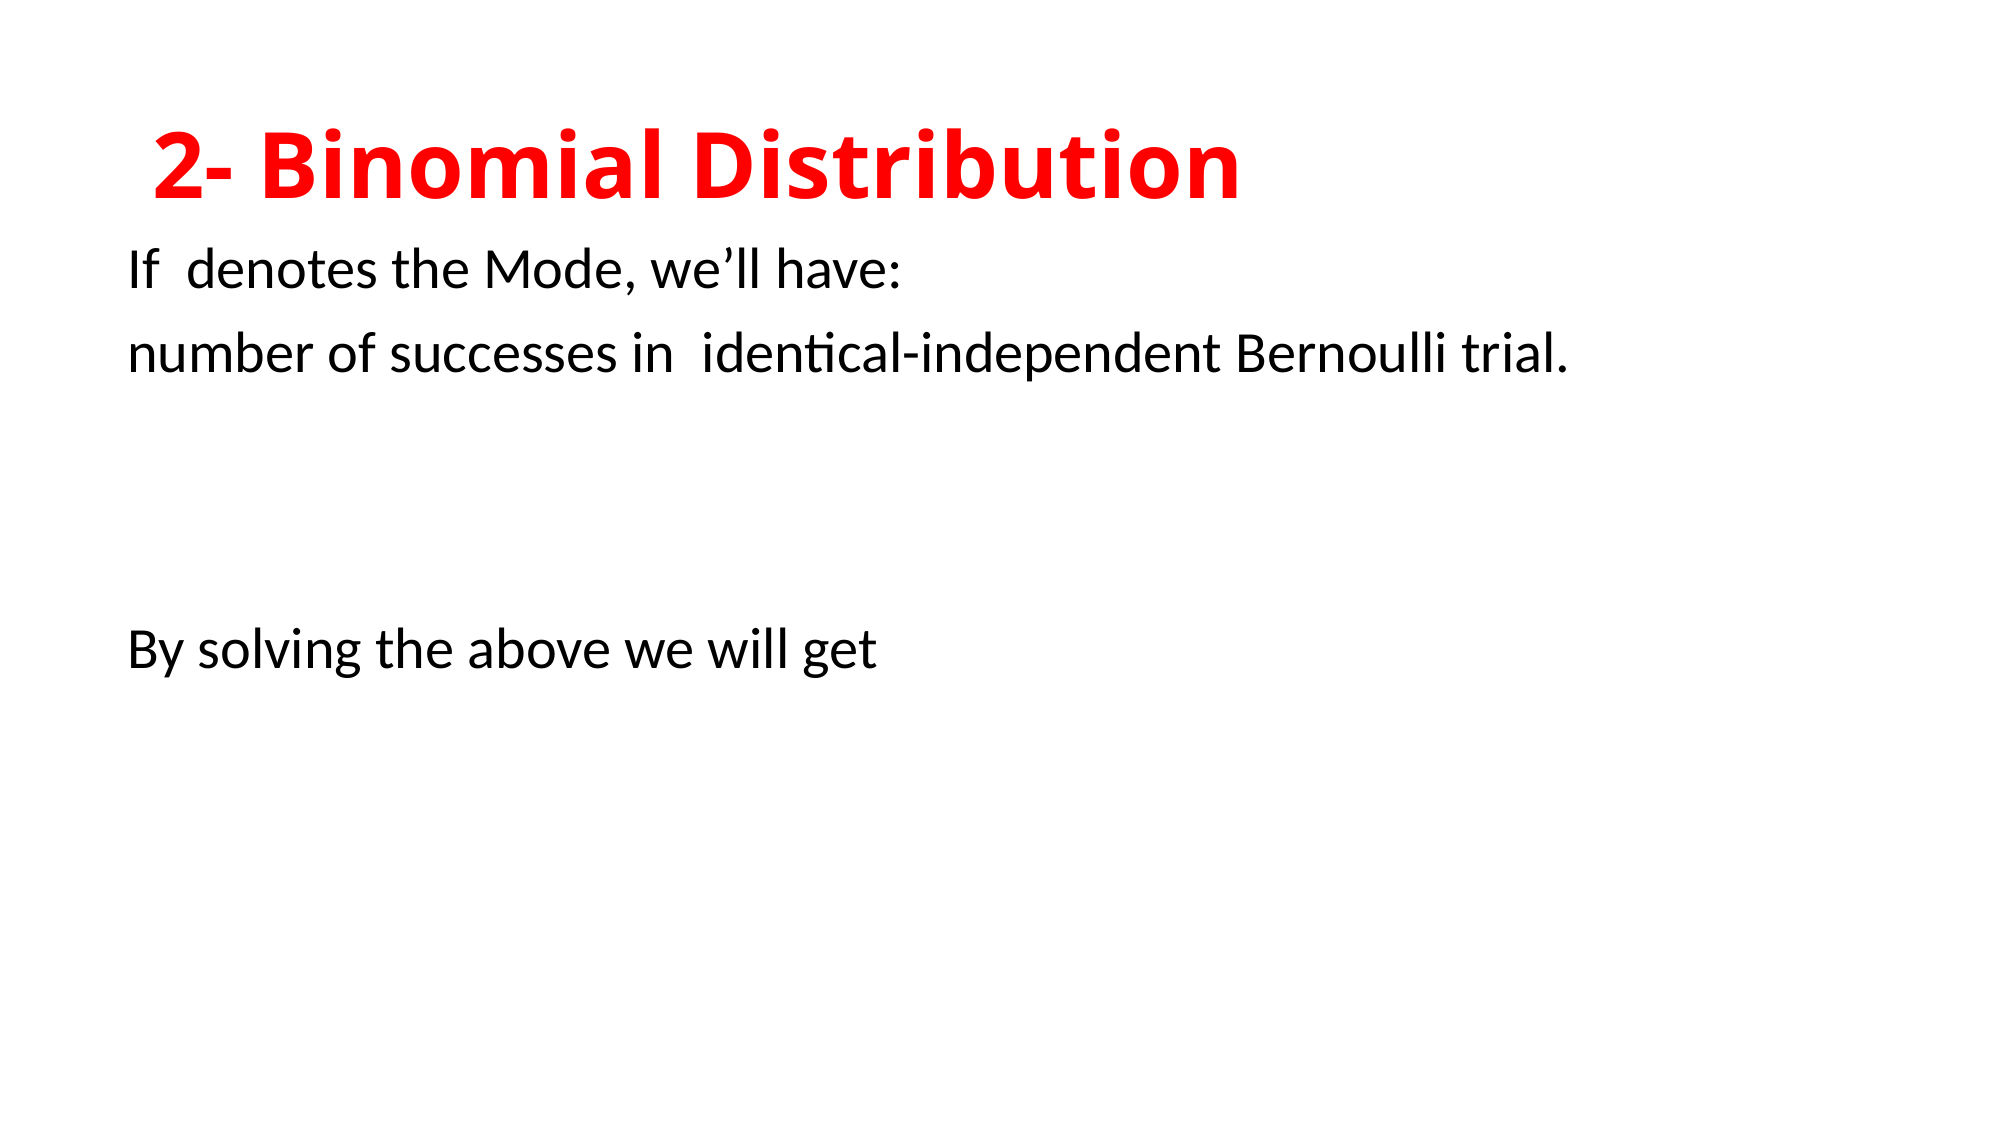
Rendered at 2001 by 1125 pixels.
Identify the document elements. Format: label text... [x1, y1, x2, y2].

title 2- Binomial Distribution [137, 59, 1863, 278]
